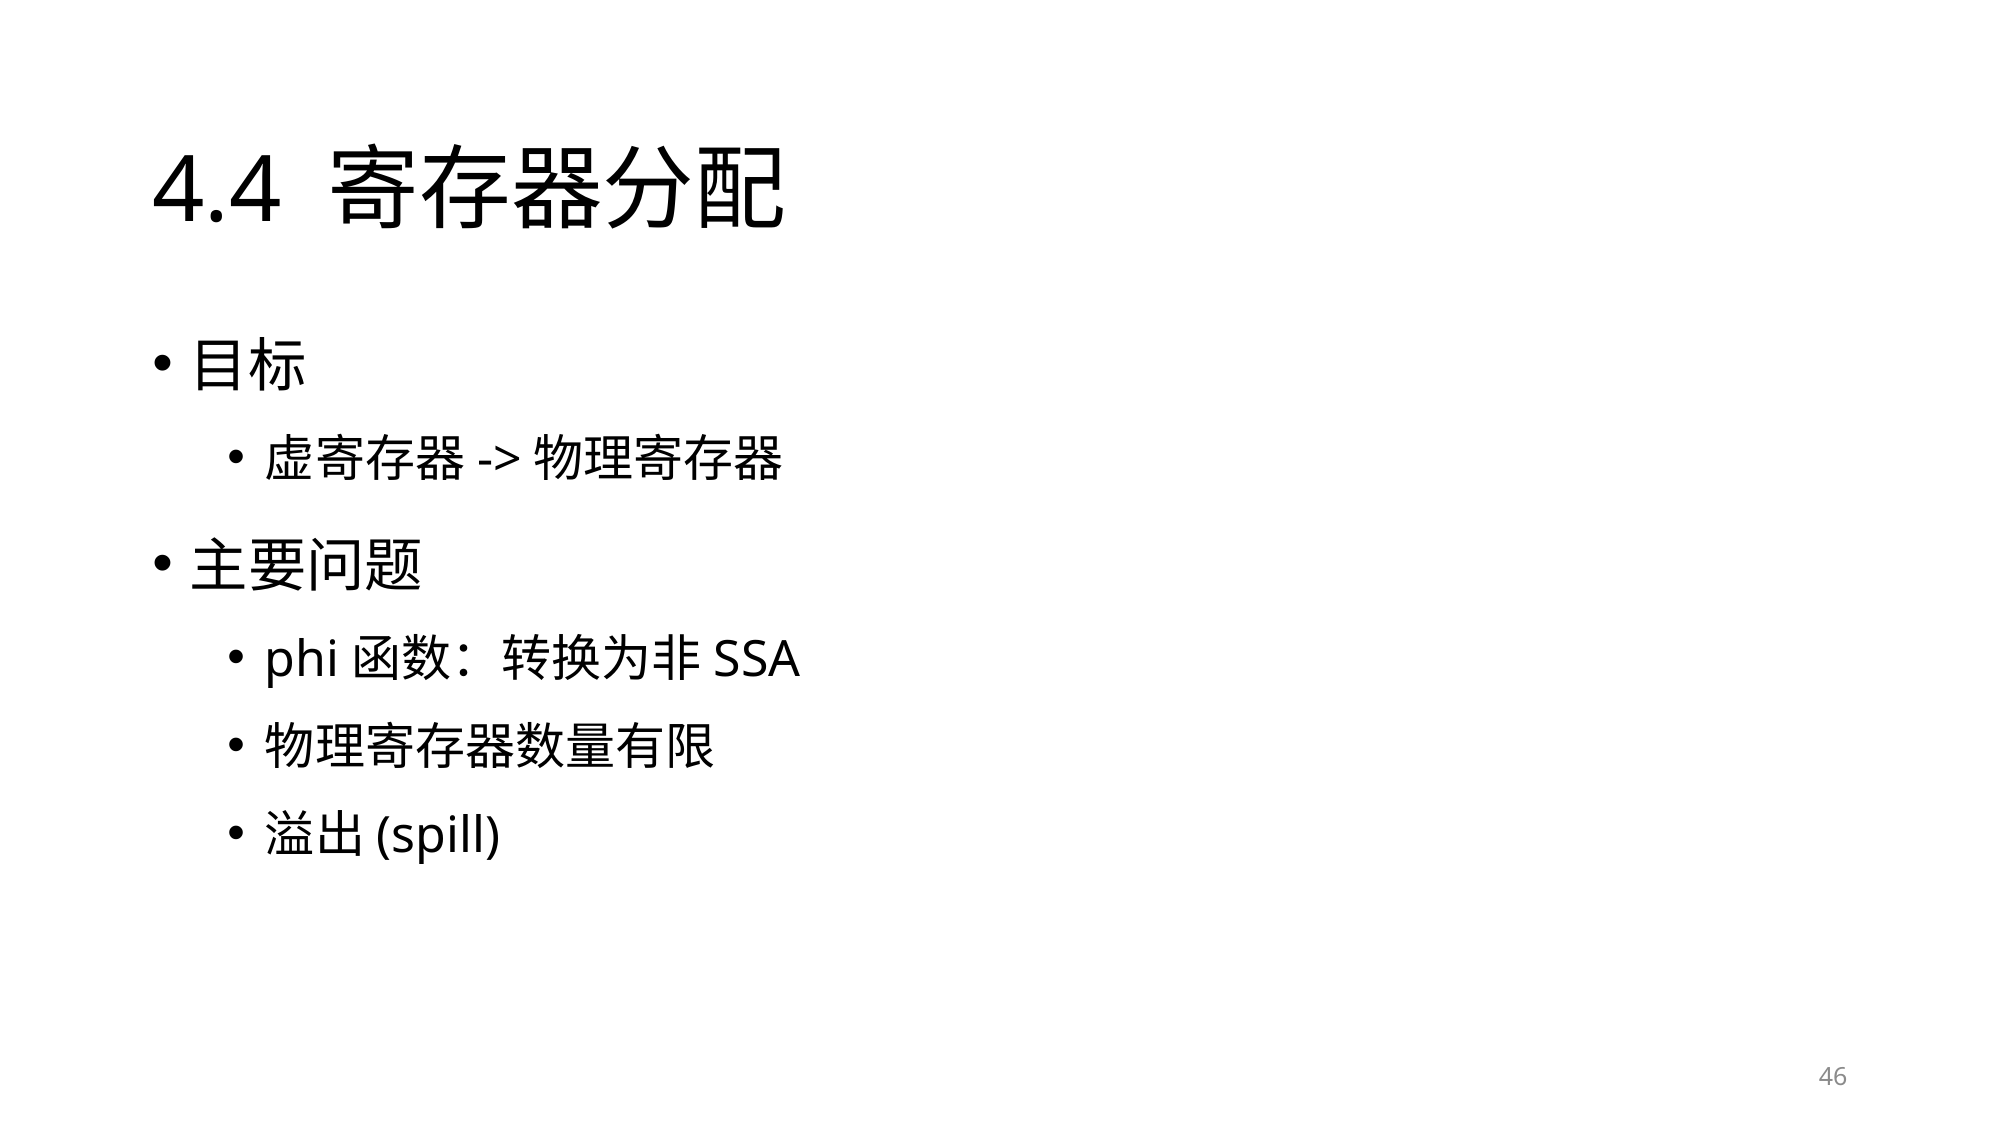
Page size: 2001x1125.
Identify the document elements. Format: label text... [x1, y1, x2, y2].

list 目标 虚寄存器->物理寄存器 主要问题 phi函数：转换为非SSA 物理寄存器数量有限 溢出(spill) [137, 299, 1018, 1014]
slide_number ‹#› [1412, 1042, 1863, 1103]
title 4.4 寄存器分配 [137, 59, 1863, 278]
